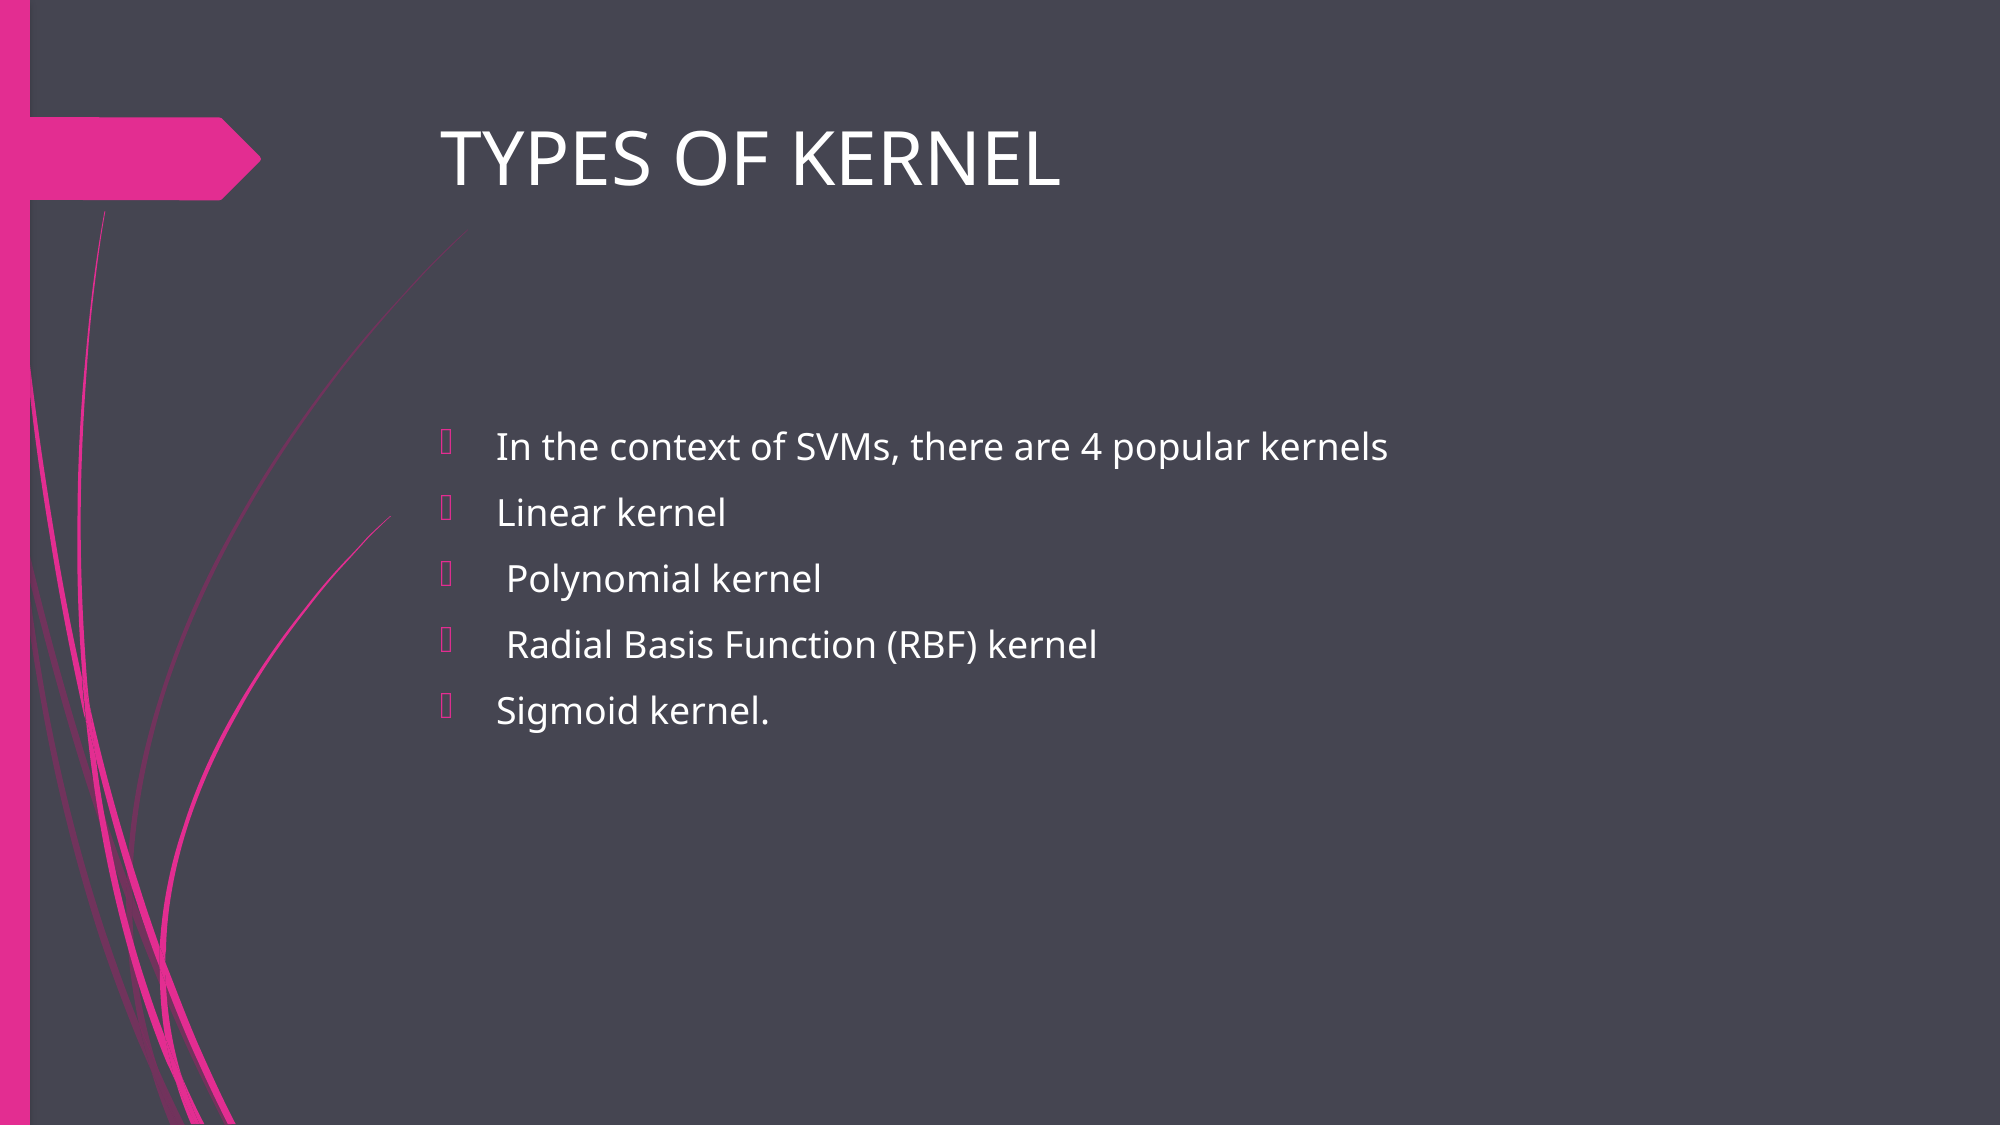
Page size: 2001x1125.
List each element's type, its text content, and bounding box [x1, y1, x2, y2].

title TYPES OF KERNEL [425, 102, 1888, 313]
list In the context of SVMs, there are 4 popular kernels Linear kernel Polynomial kernel Radial Basis Function (RBF) kernel Sigmoid kernel. [424, 350, 1888, 970]
